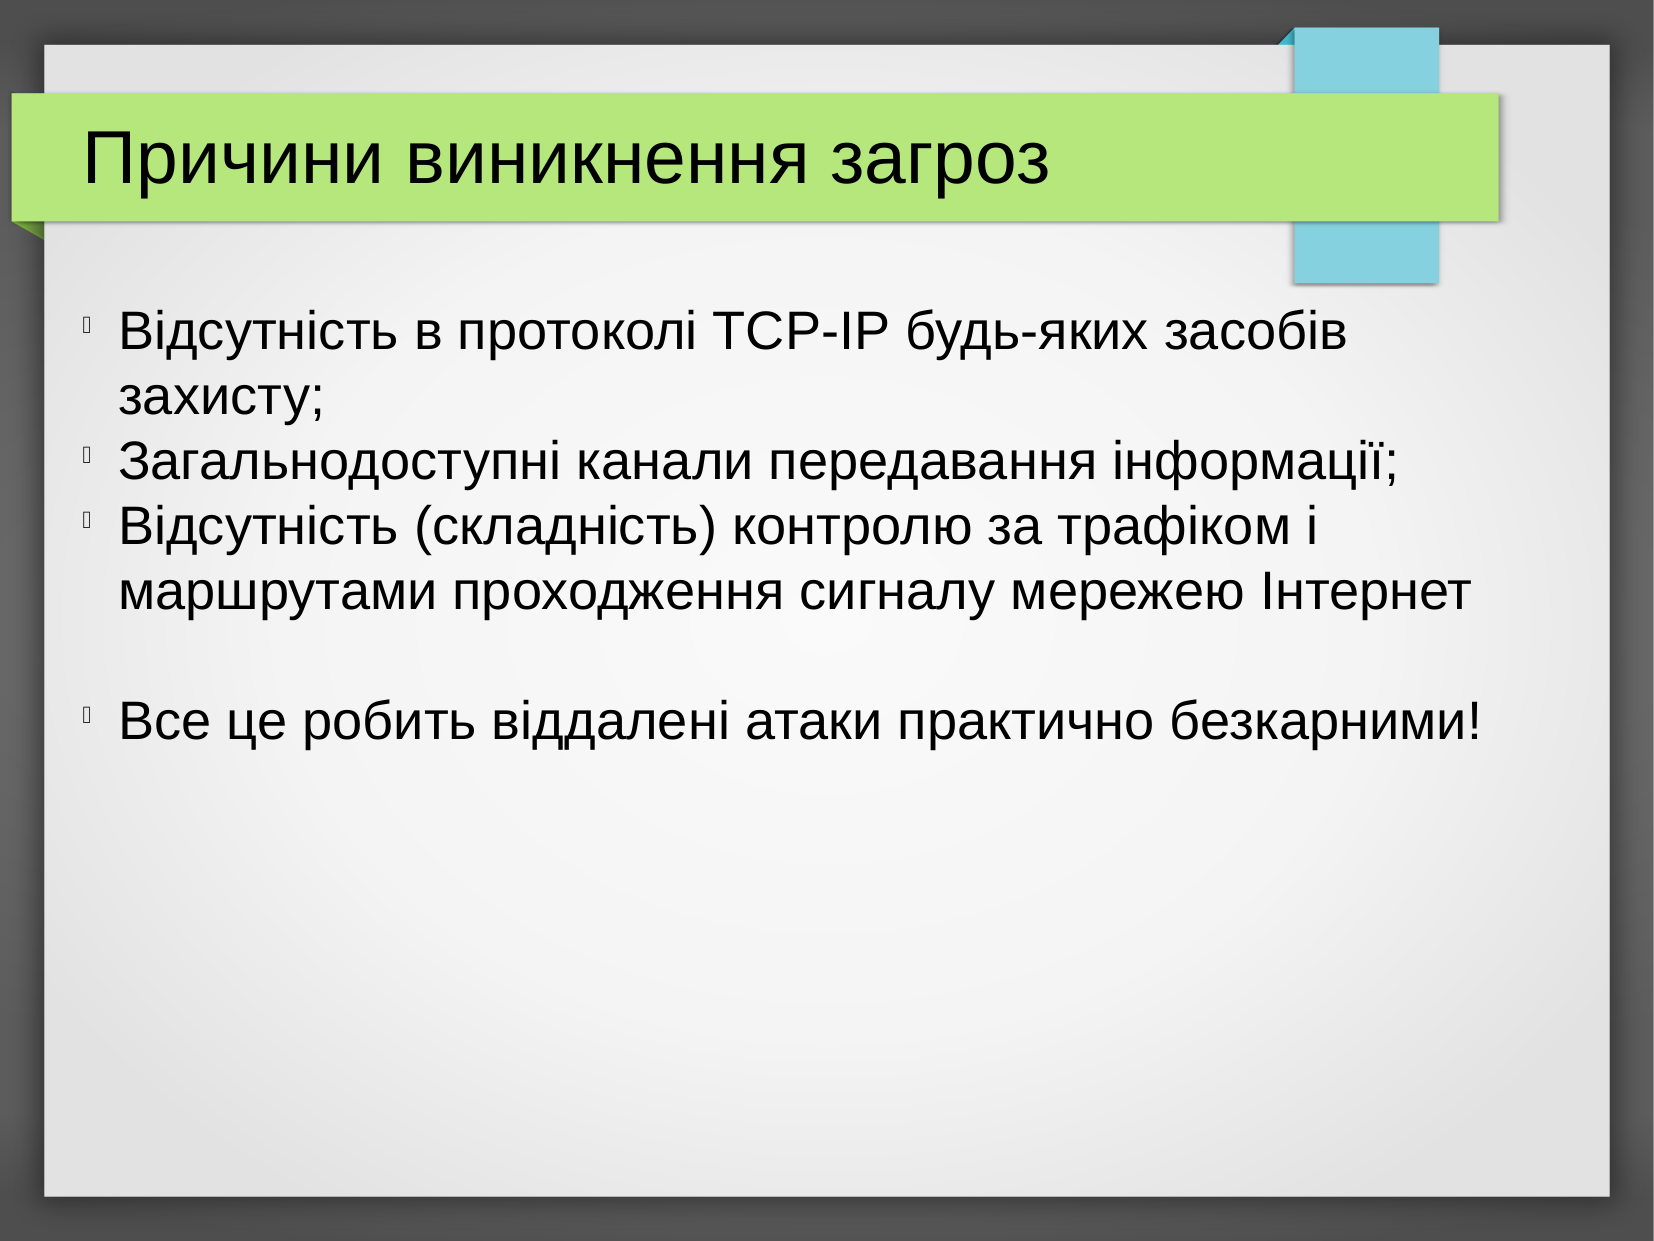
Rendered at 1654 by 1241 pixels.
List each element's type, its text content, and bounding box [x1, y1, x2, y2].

picture [0, 0, 1654, 1241]
text_box Причини виникнення загроз [82, 94, 1264, 213]
text_box Відсутність в протоколі ТСР-ІР будь-яких засобів захисту; Загальнодоступні канали передавання інформації; Відсутність (складність) контролю за трафіком і маршрутами проходження сигналу мережею Інтернет Все це робить віддалені атаки практично безкарними! [82, 295, 1571, 1015]
